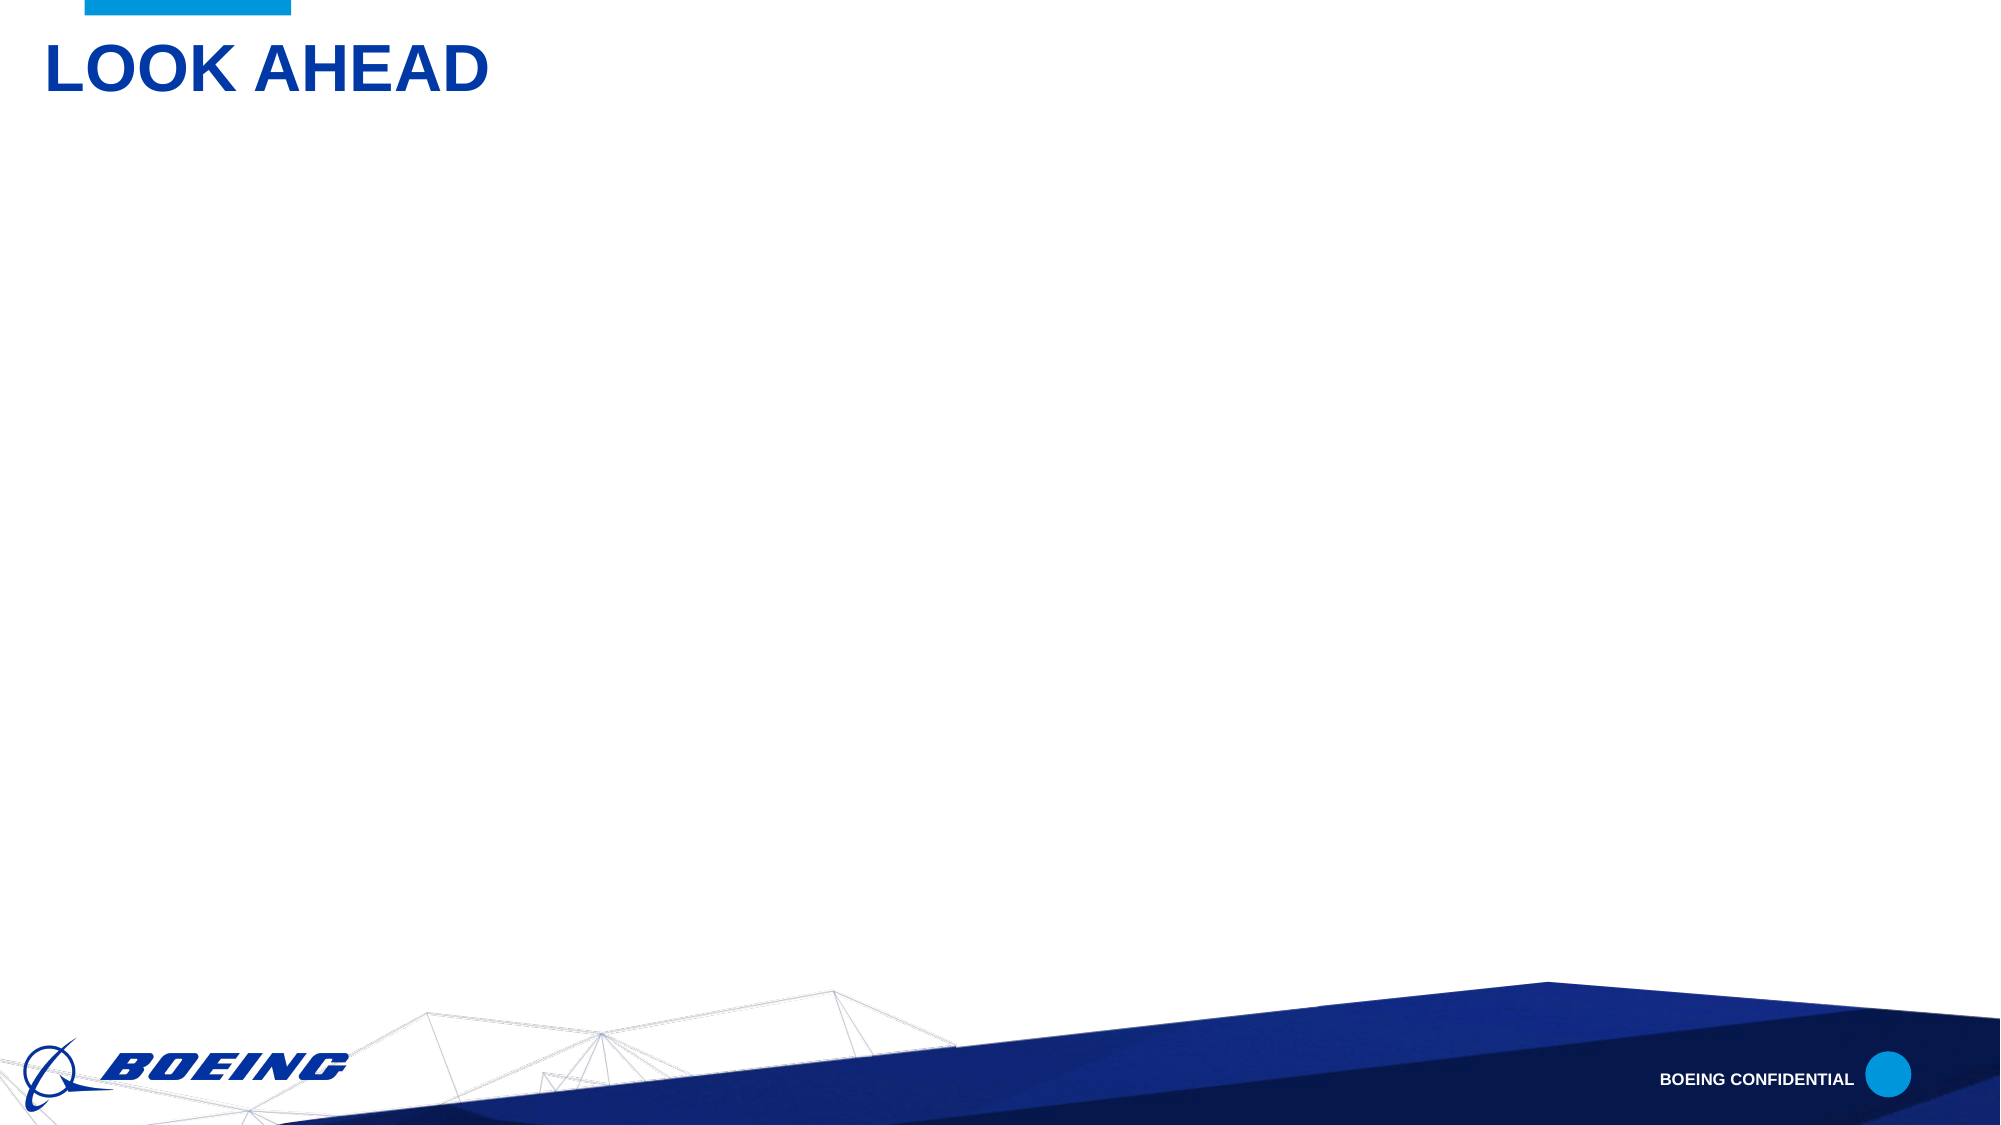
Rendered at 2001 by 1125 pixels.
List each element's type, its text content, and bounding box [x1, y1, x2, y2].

title Look Ahead [44, 0, 1874, 105]
picture [0, 981, 2000, 1125]
